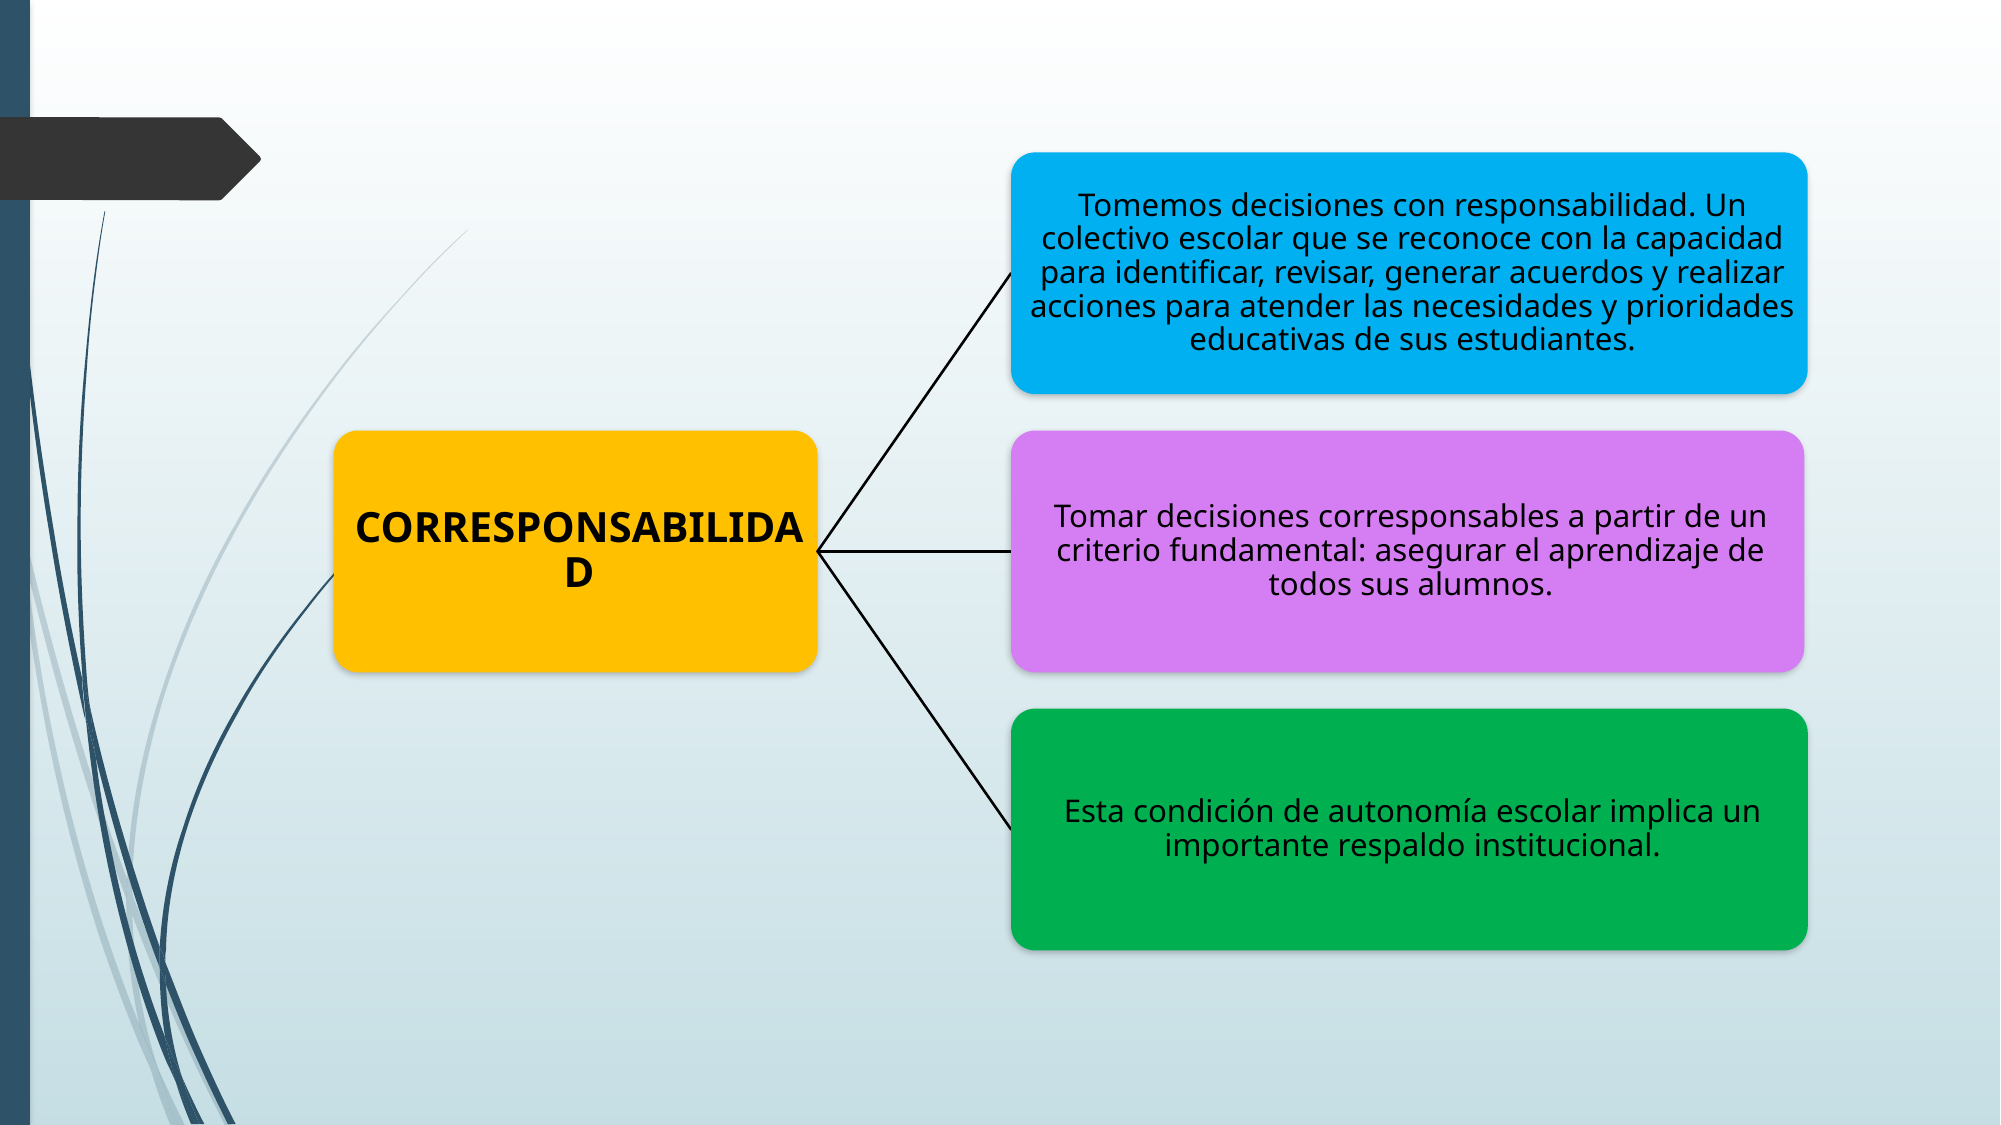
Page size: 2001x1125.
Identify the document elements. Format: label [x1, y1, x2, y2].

text_box [333, 48, 1809, 1055]
